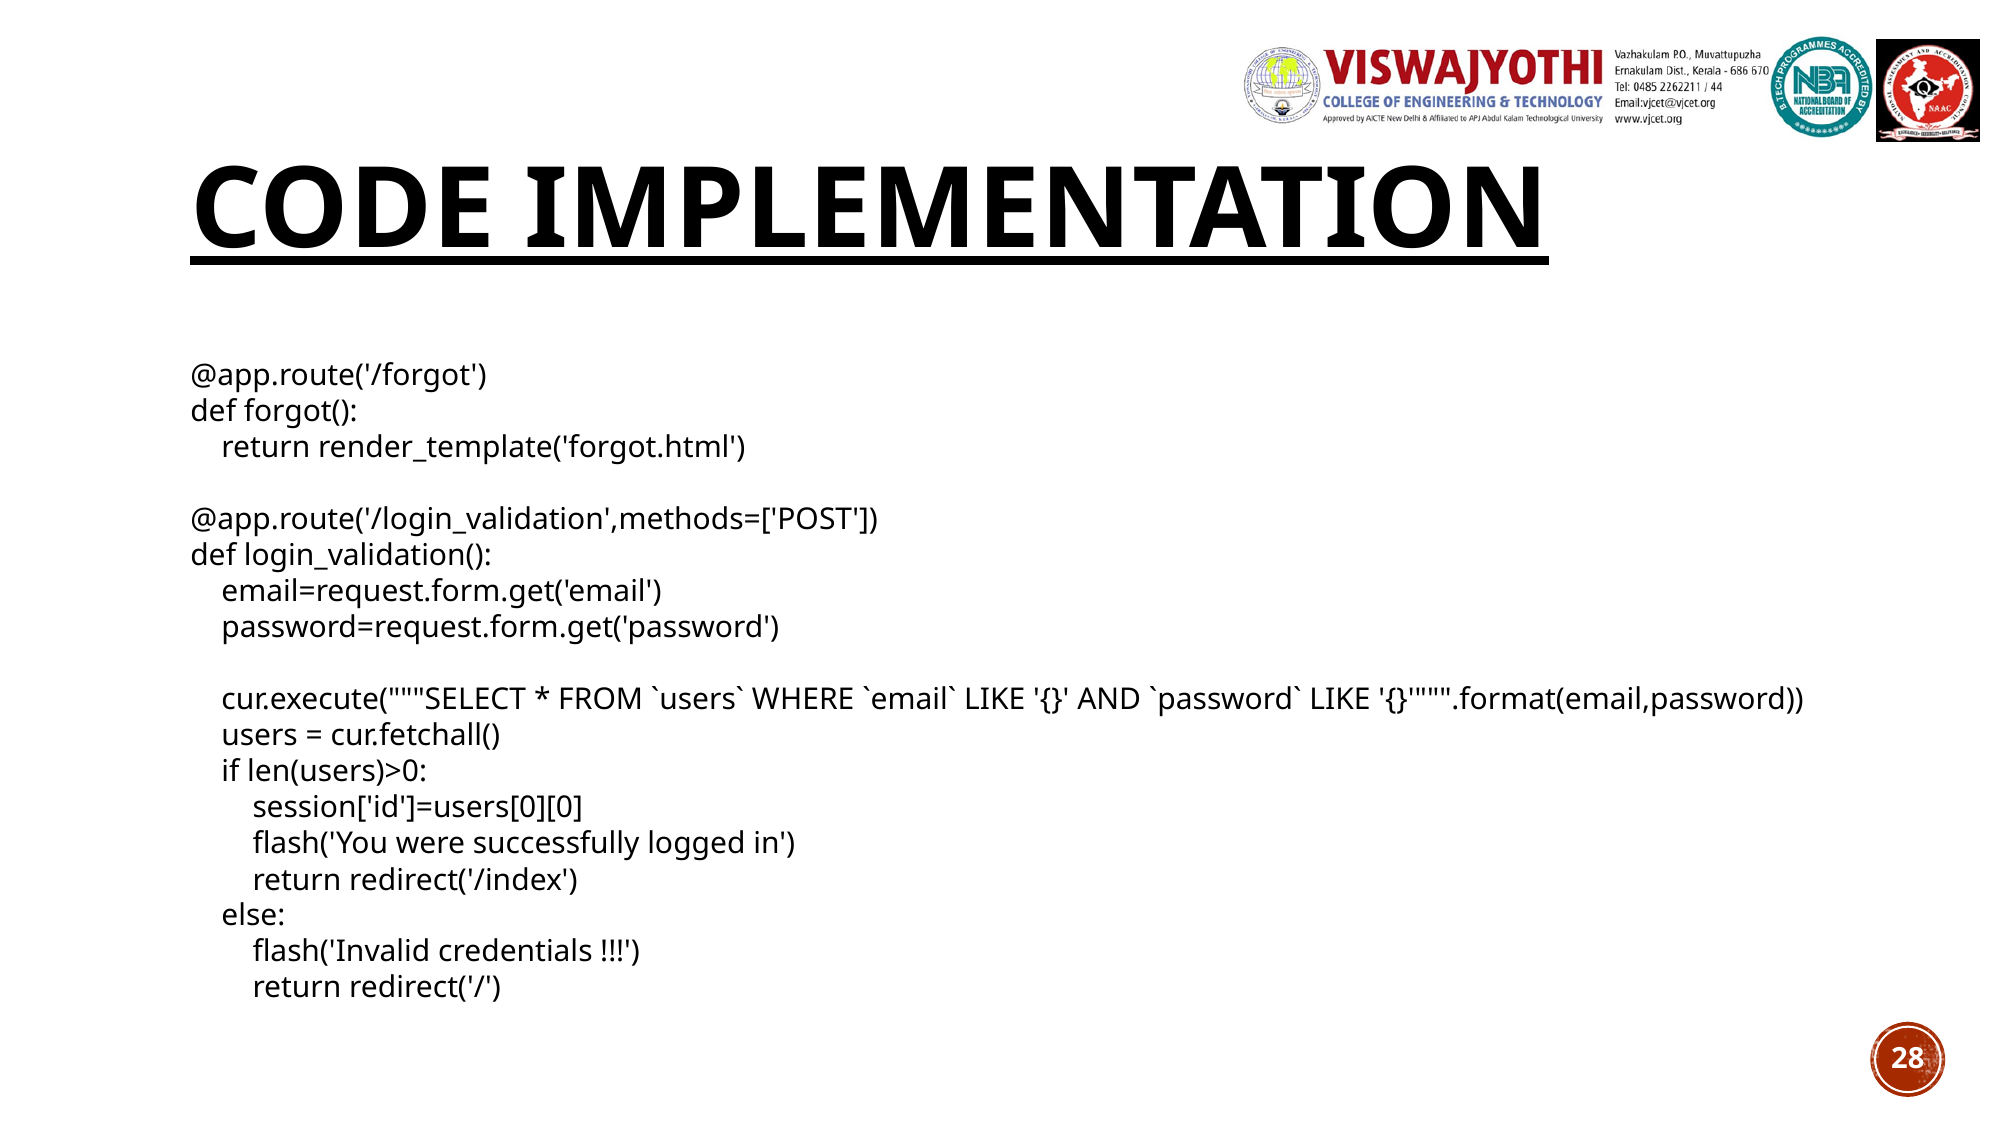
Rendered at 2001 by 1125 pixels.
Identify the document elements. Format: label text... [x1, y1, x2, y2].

picture [1240, 33, 1980, 142]
title Code implementation [175, 79, 1826, 344]
slide_number 28 [1855, 1028, 1961, 1089]
list @app.route('/forgot') def forgot(): return render_template('forgot.html') @app.route('/login_validation',methods=['POST']) def login_validation(): email=request.form.get('email') password=request.form.get('password') cur.execute("""SELECT * FROM `users` WHERE `email` LIKE '{}' AND `password` LIKE '{}'""".format(email,password)) users = cur.fetchall() if len(users)>0: session['id']=users[0][0] flash('You were successfully logged in') return redirect('/index') else: flash('Invalid credentials !!!') return redirect('/') [175, 348, 1826, 1013]
